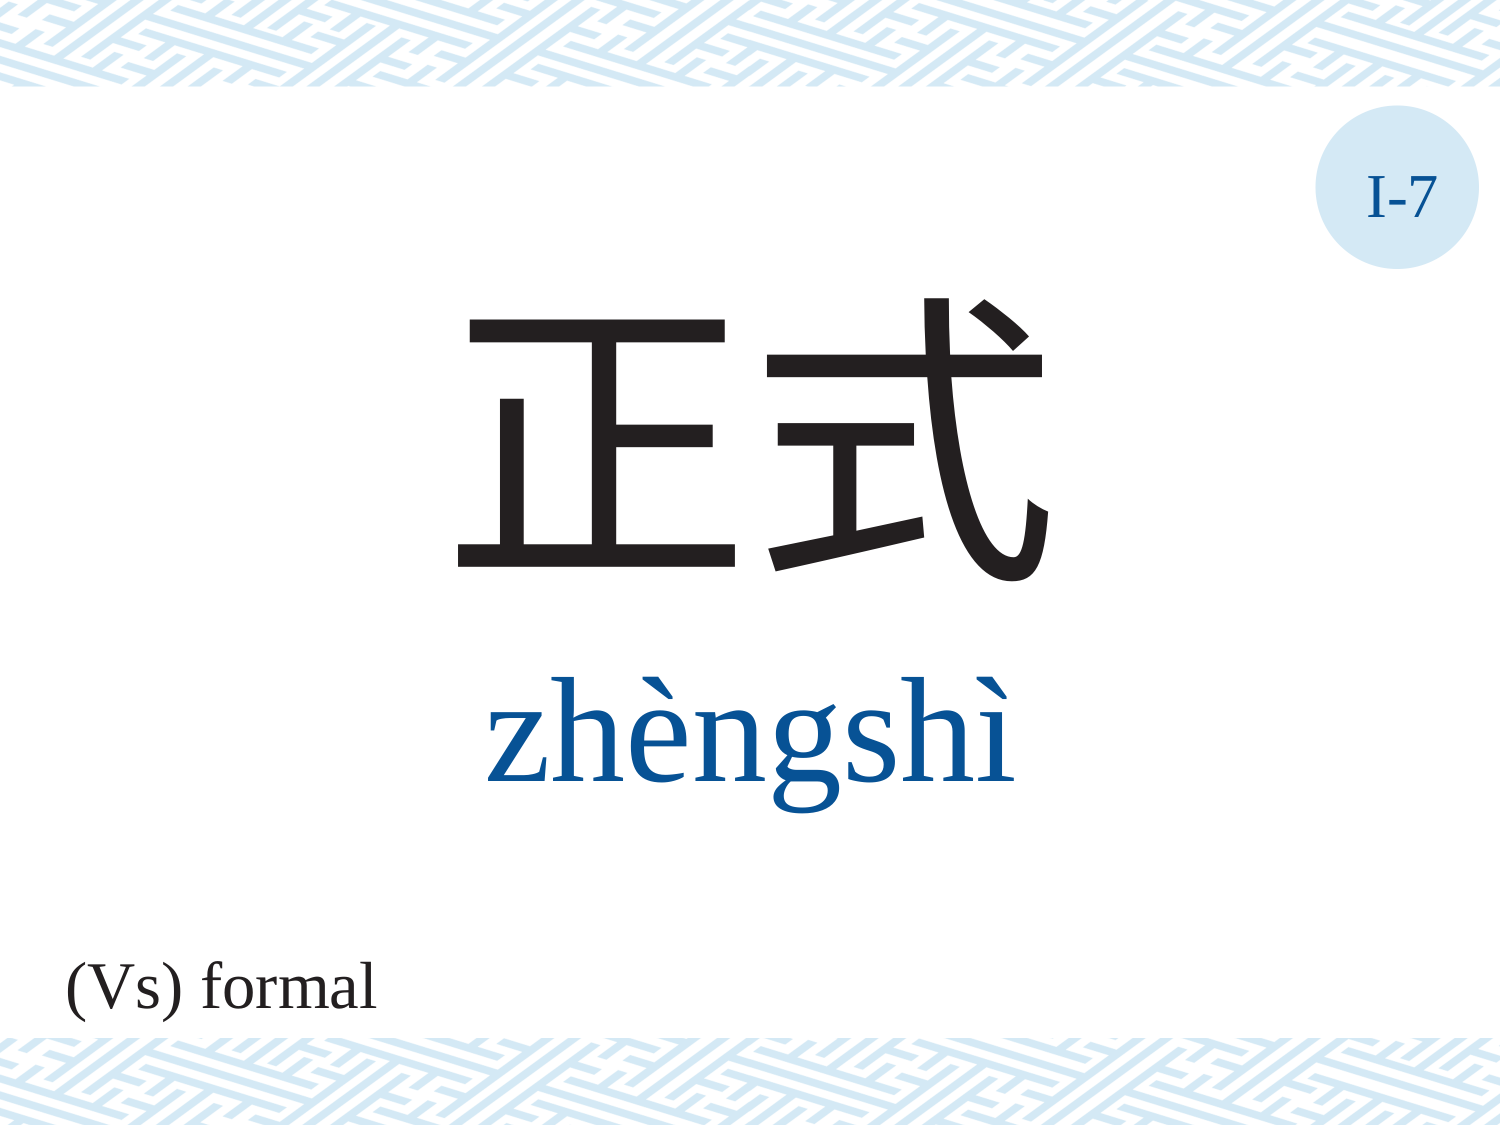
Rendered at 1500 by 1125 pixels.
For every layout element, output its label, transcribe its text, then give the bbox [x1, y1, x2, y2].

text_box I-7 正式 zhèngshì [439, 154, 1441, 812]
picture [0, 0, 1500, 1125]
text_box (Vs) formal [62, 942, 563, 1023]
